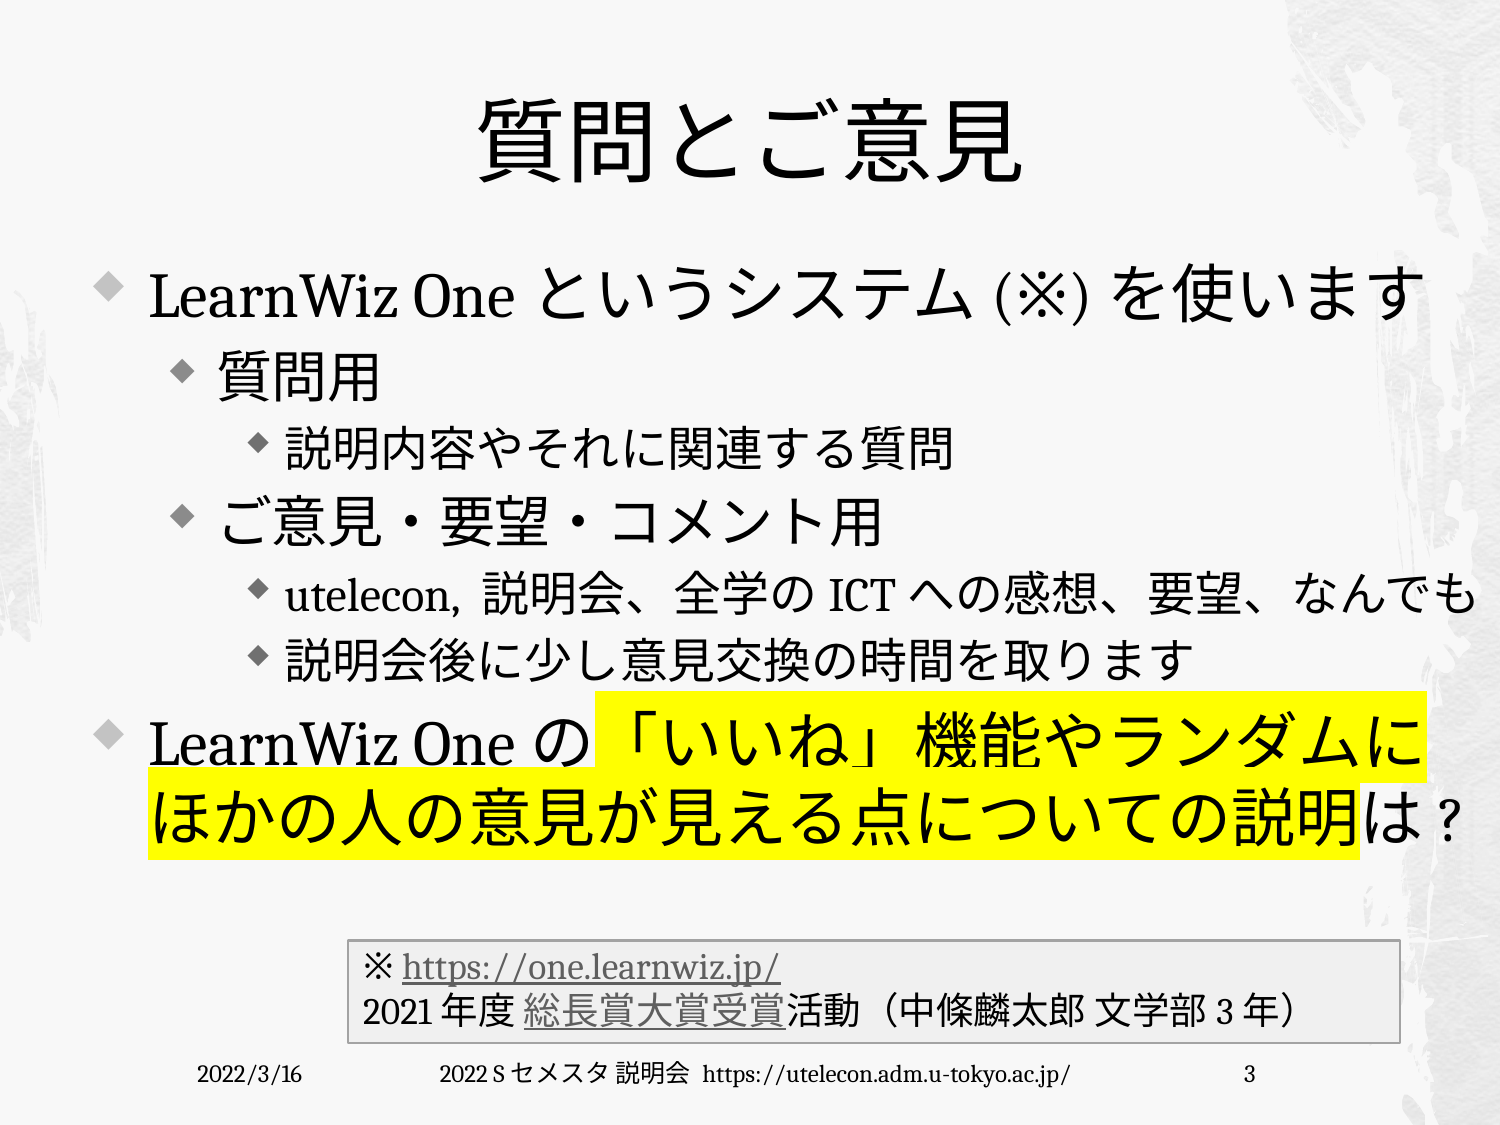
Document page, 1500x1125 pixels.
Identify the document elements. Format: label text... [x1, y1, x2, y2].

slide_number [75, 1042, 371, 1103]
list LearnWiz Oneというシステム(※)を使います 質問用 説明内容やそれに関連する質問 ご意見・要望・コメント用 utelecon, 説明会、全学のICTへの感想、要望、なんでも 説明会後に少し意見交換の時間を取ります LearnWiz Oneの「いいね」機能やランダムにほかの人の意見が見える点についての説明は? [75, 246, 1500, 881]
footer 2022 Sセメスタ 説明会 https://utelecon.adm.u-tokyo.ac.jp/ [371, 1044, 1074, 1103]
text_box ※ https://one.learnwiz.jp/ 2021年度 総長賞大賞受賞活動（中條麟太郎 文学部3年） [347, 939, 1401, 1044]
title 質問とご意見 [75, 45, 1425, 233]
slide_number 3 [1074, 1042, 1425, 1103]
